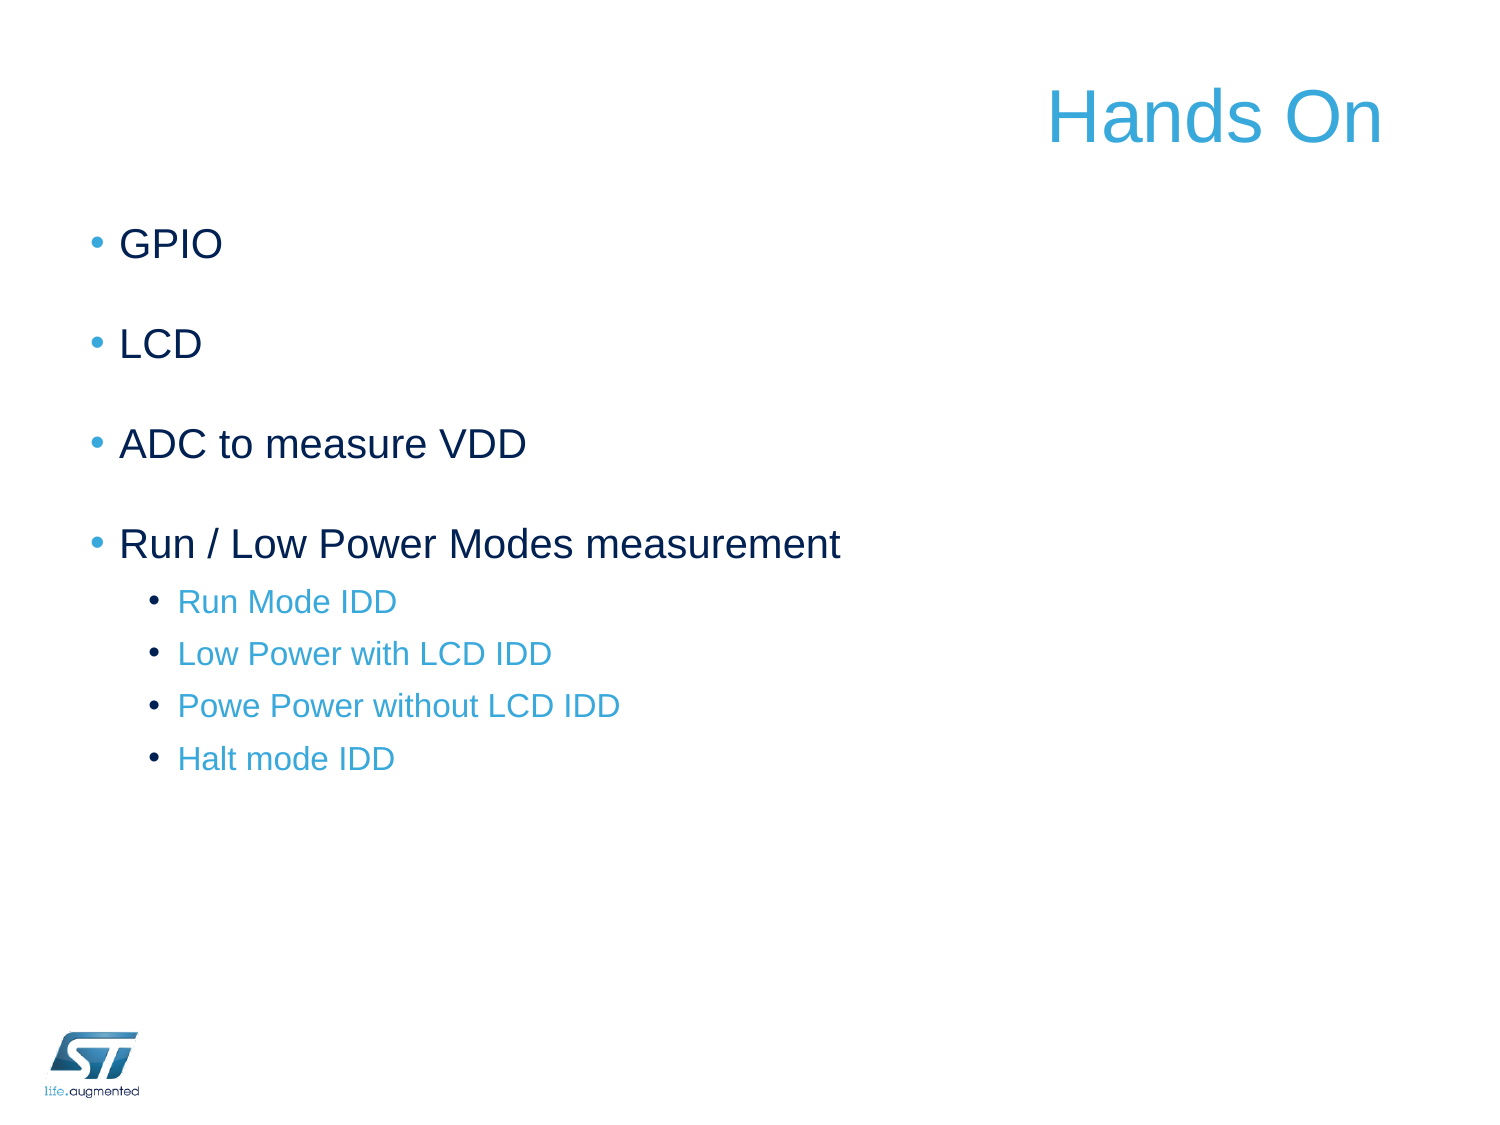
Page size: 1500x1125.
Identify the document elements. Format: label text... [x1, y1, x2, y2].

title Hands On [75, 19, 1400, 207]
picture [37, 1022, 147, 1104]
list GPIO LCD ADC to measure VDD Run / Low Power Modes measurement Run Mode IDD Low Power with LCD IDD Powe Power without LCD IDD Halt mode IDD [75, 209, 1425, 791]
